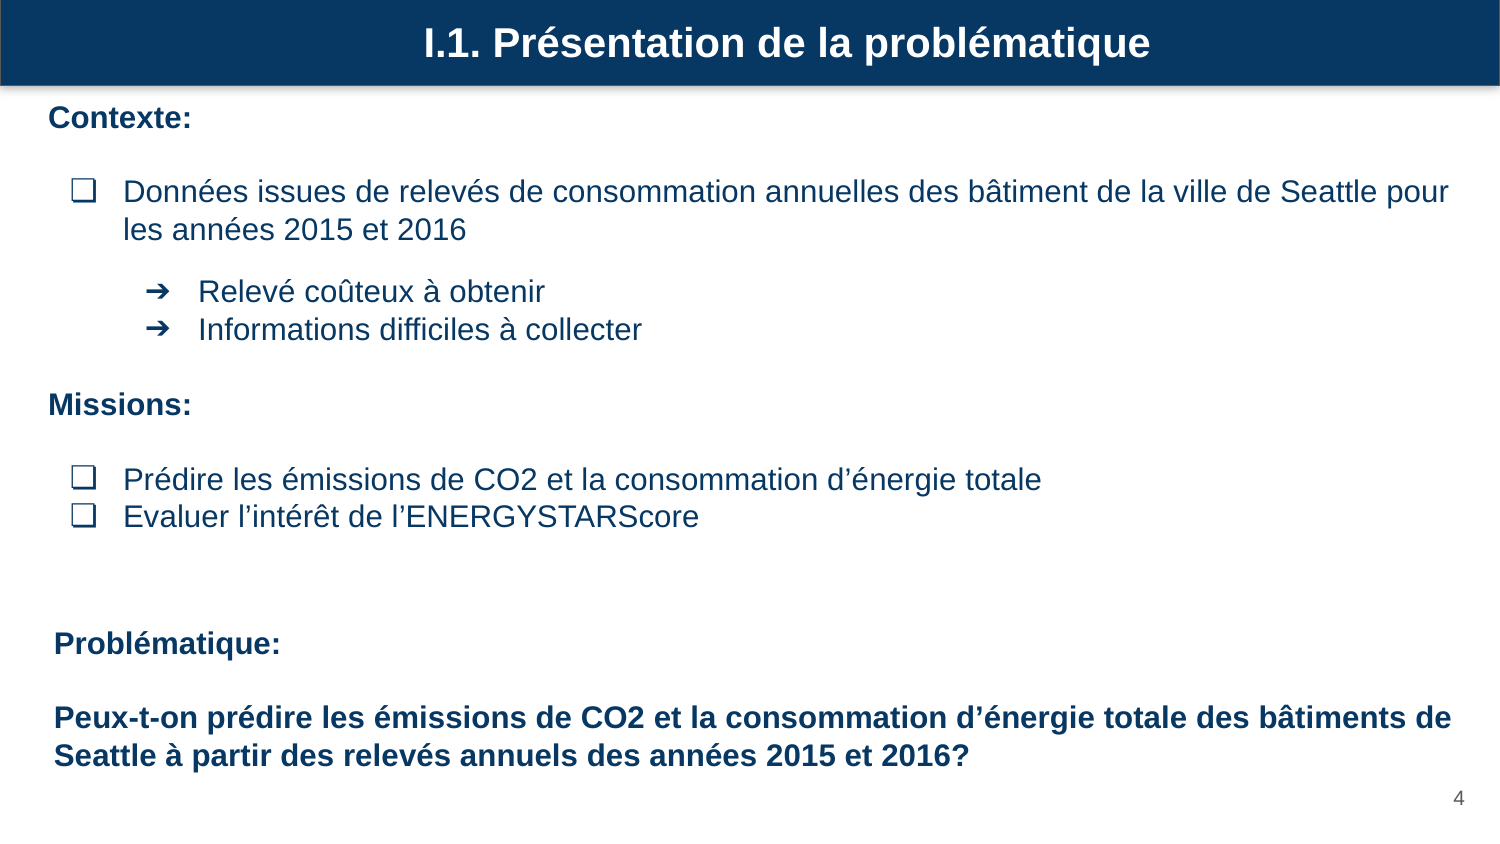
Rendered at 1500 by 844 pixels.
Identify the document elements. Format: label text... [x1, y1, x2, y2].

text_box Contexte: Données issues de relevés de consommation annuelles des bâtiment de la ville de Seattle pour les années 2015 et 2016 [33, 81, 1482, 250]
slide_number ‹#› [1389, 785, 1480, 830]
text_box I.1. Présentation de la problématique [0, 0, 1500, 86]
text_box Relevé coûteux à obtenir Informations difficiles à collecter [33, 256, 1482, 355]
text_box Missions: Prédire les émissions de CO2 et la consommation d’énergie totale Evaluer l’intérêt de l’ENERGYSTARScore [33, 369, 1482, 537]
text_box Problématique: Peux-t-on prédire les émissions de CO2 et la consommation d’énergie totale des bâtiments de Seattle à partir des relevés annuels des années 2015 et 2016? [38, 607, 1488, 785]
